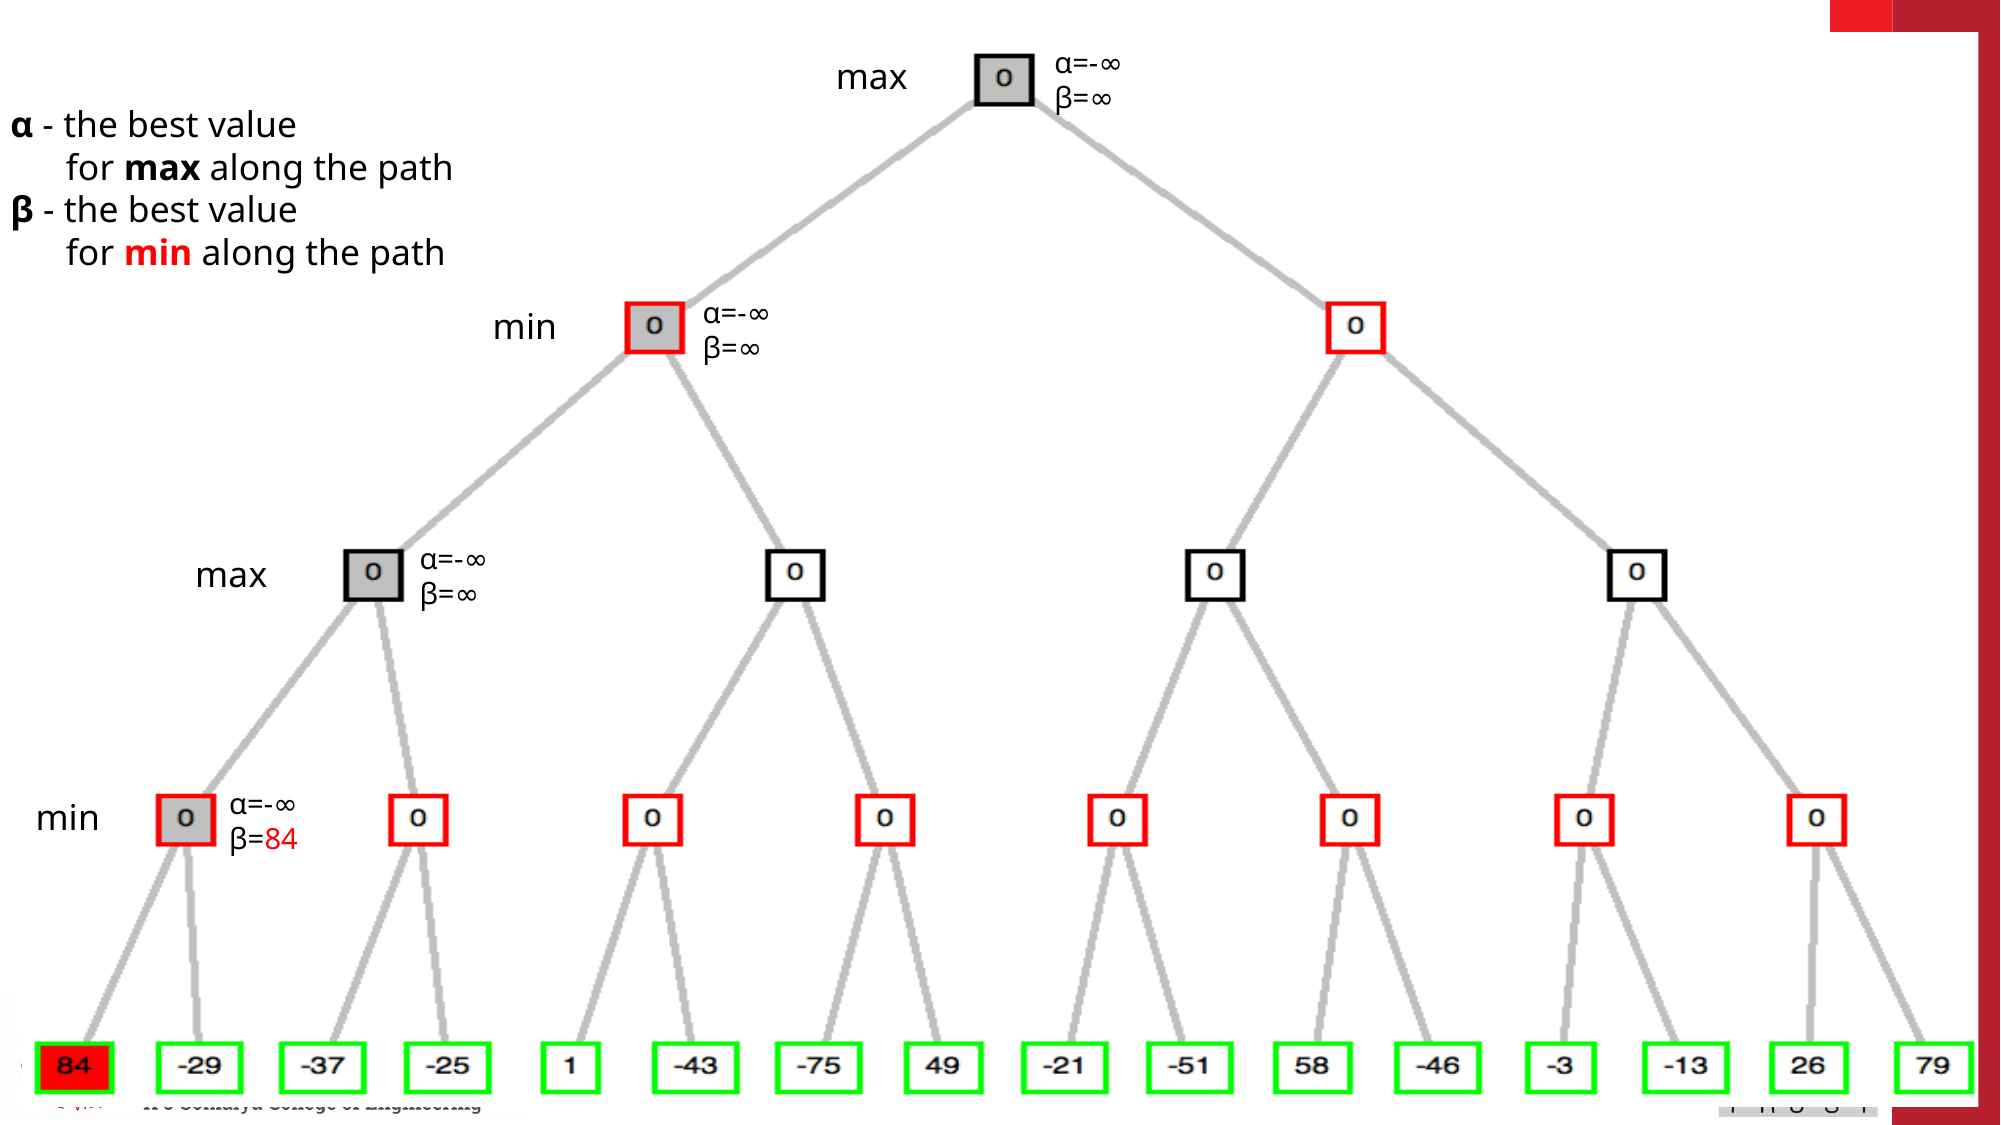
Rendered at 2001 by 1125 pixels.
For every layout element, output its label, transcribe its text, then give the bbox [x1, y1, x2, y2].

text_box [39, 54, 906, 839]
text_box α - the best value for max along the path β - the best value for min along the path [10, 102, 21, 273]
picture [0, 0, 2000, 1125]
